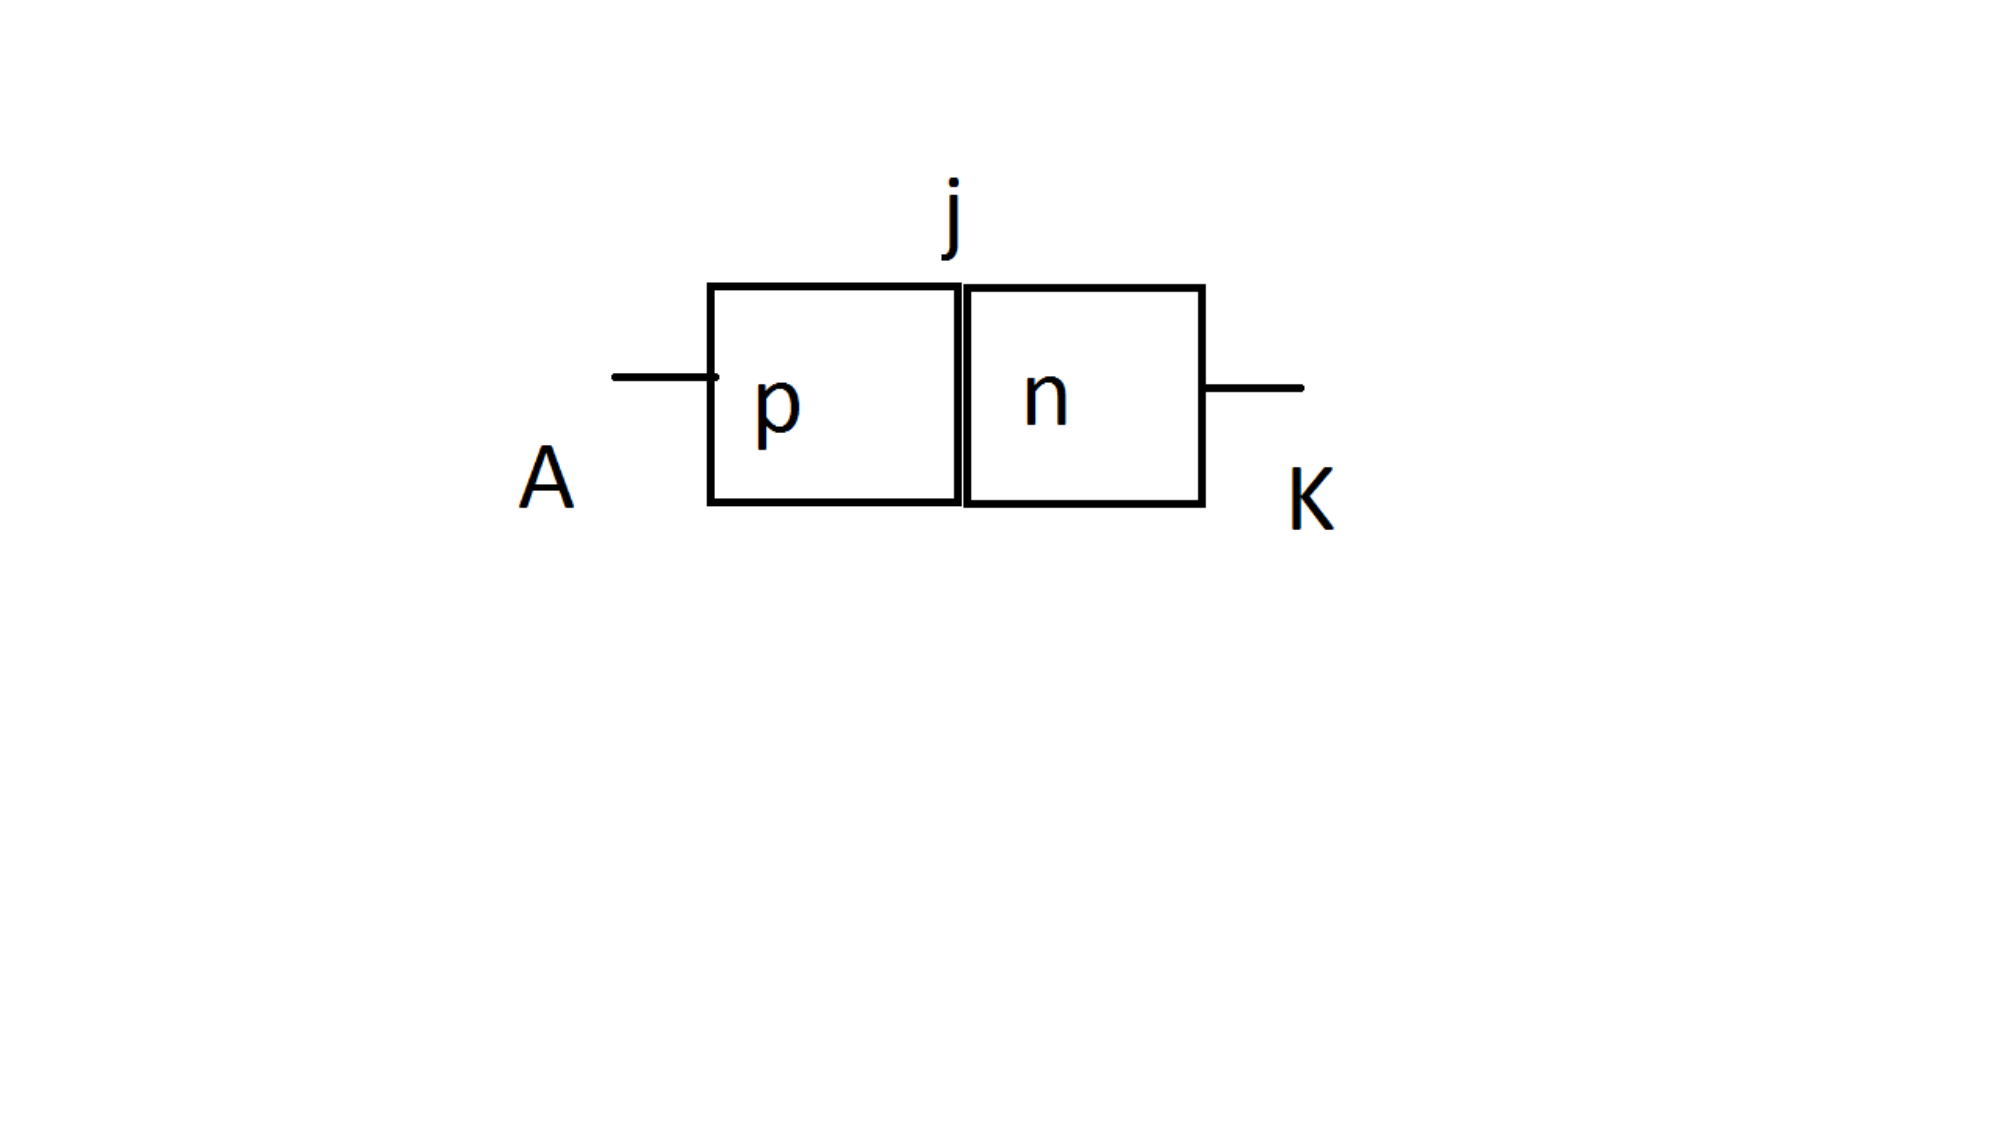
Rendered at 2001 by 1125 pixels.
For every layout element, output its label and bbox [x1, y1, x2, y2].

picture [377, 120, 1433, 721]
